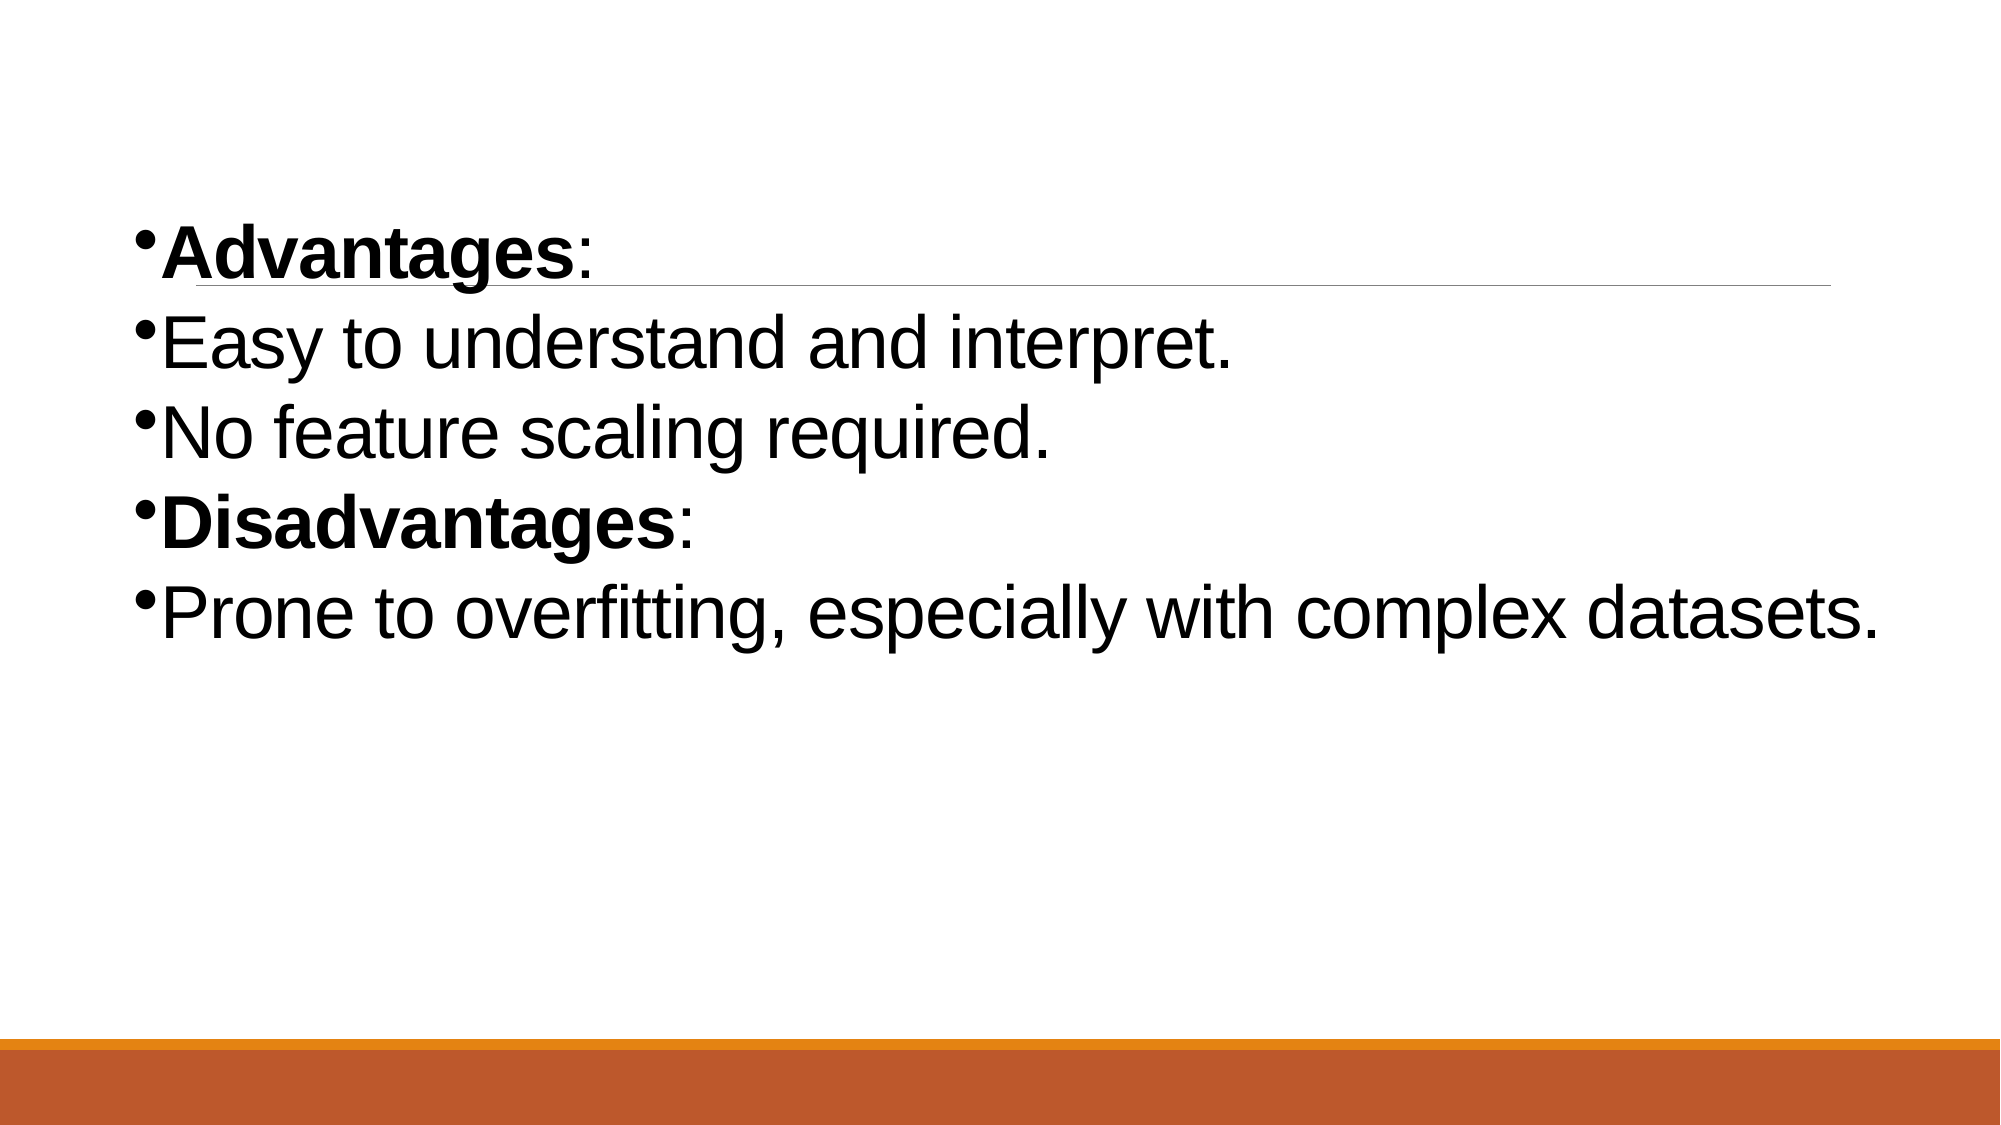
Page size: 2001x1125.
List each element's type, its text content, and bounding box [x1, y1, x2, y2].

title Advantages: Easy to understand and interpret. No feature scaling required. Disadvantages: Prone to overfitting, especially with complex datasets. [118, 195, 1972, 751]
